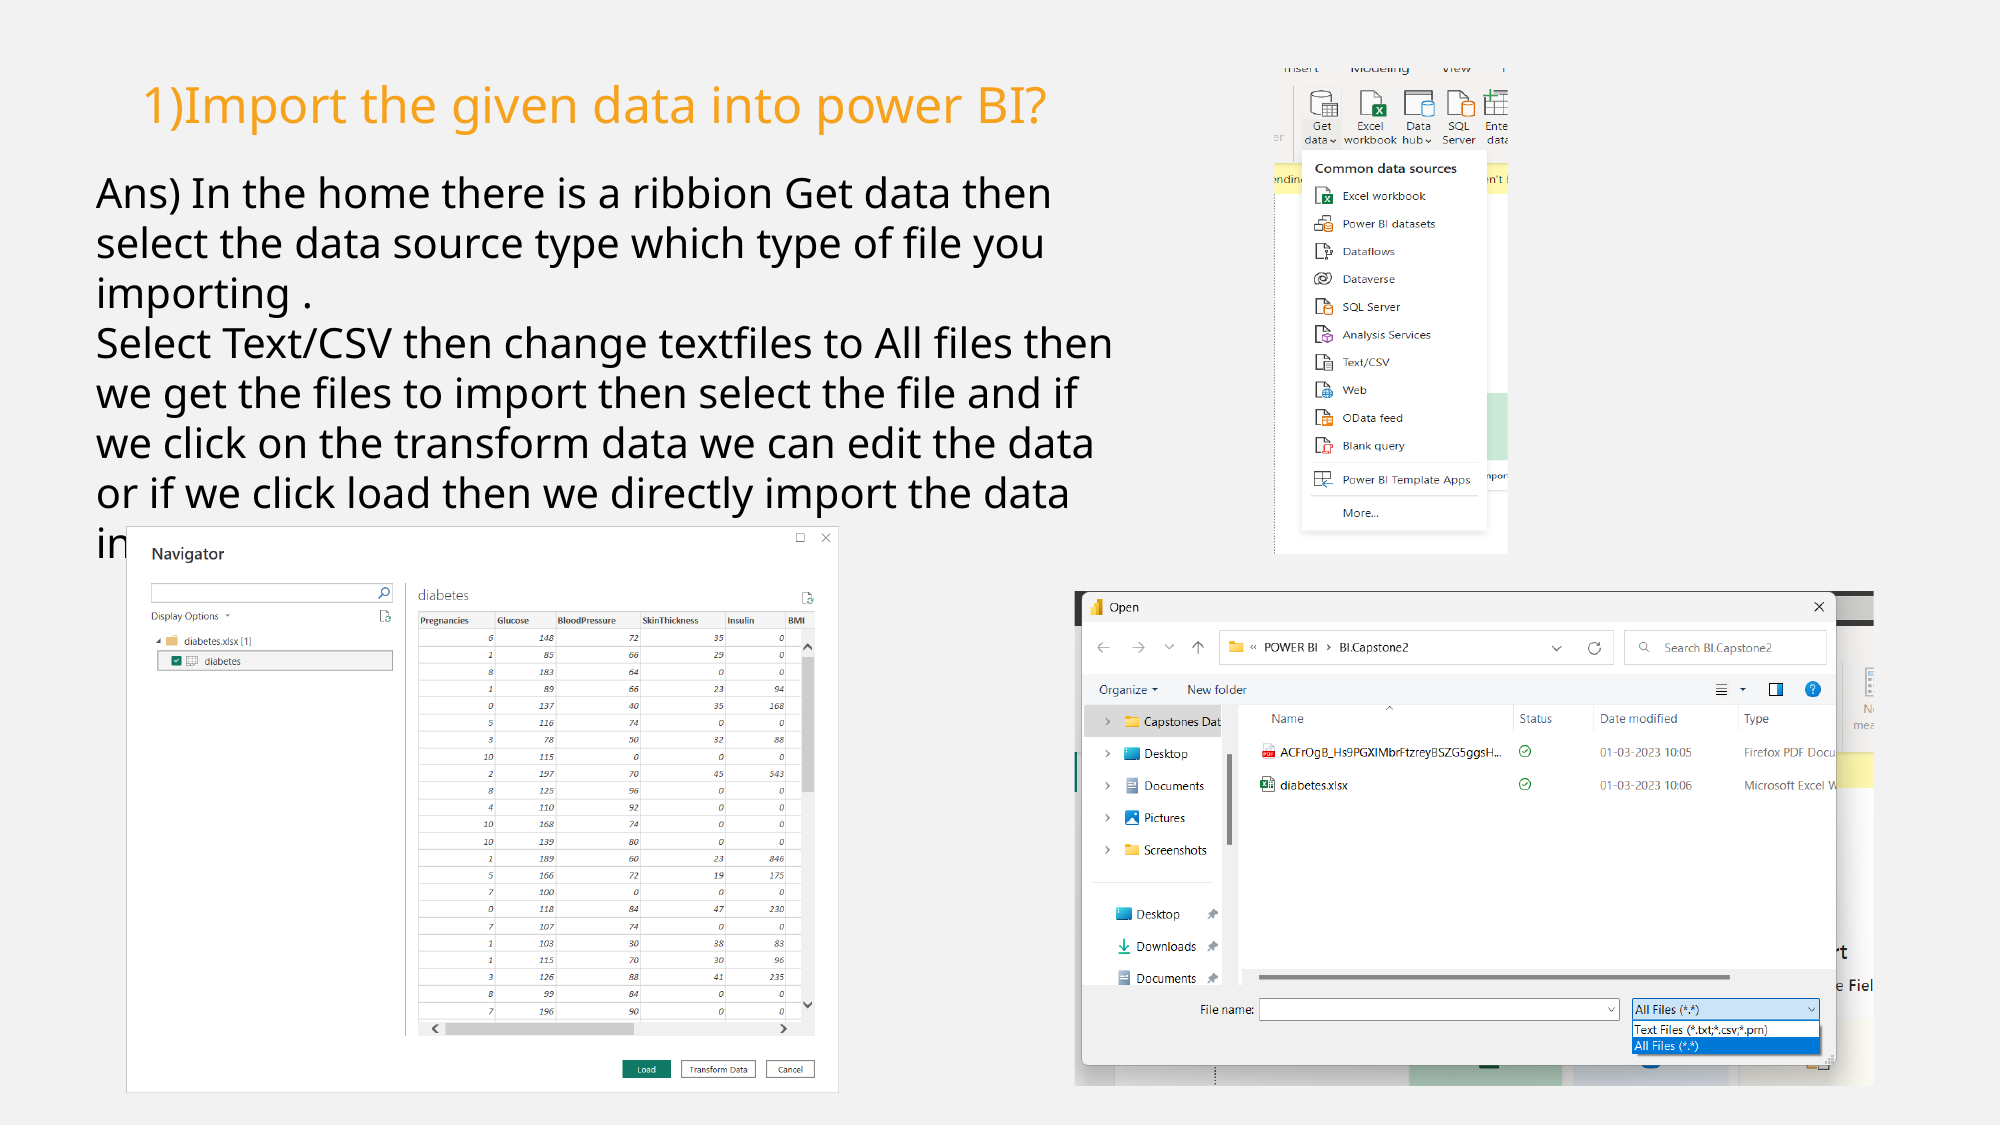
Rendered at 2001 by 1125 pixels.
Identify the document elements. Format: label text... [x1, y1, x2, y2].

picture [126, 526, 839, 1094]
text_box 1)Import the given data into power BI? [126, 66, 1806, 202]
picture [1274, 68, 1508, 554]
picture [1074, 591, 1874, 1086]
text_box Ans) In the home there is a ribbion Get data then select the data source type which type of file you importing . Select Text/CSV then change textfiles to All files then we get the files to import then select the file and if we click on the transform data we can edit the data or if we click load then we directly import the data into power BI. [81, 159, 1135, 575]
